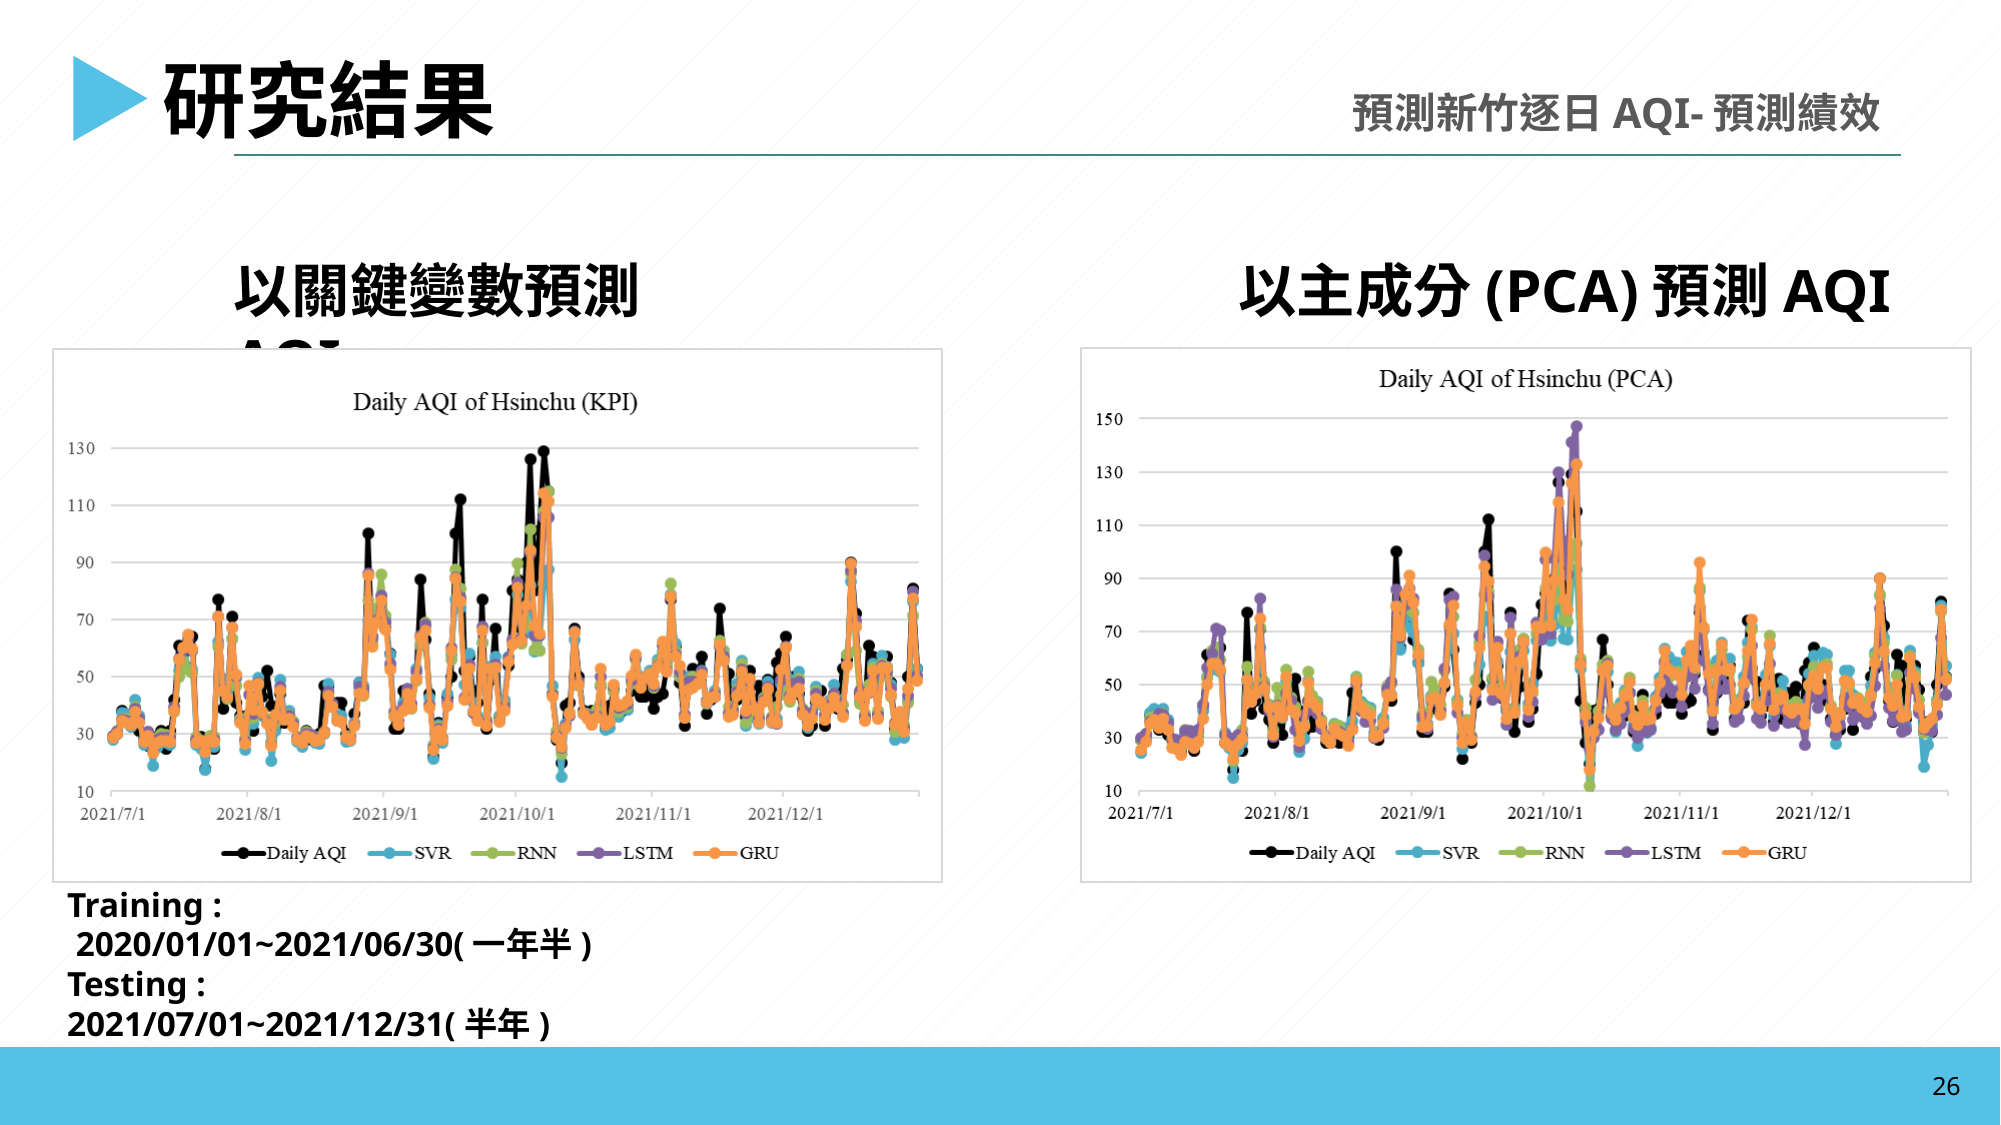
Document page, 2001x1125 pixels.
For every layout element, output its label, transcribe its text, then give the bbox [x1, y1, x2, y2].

picture [52, 348, 943, 883]
text_box 以主成分(PCA)預測AQI [1223, 246, 1927, 332]
text_box [72, 54, 147, 143]
text_box 研究結果 [147, 40, 533, 156]
text_box 預測新竹逐日AQI-預測績效 [1337, 72, 1927, 145]
text_box 以關鍵變數預測AQI [218, 246, 776, 348]
text_box 26 [1525, 1062, 1976, 1109]
picture [1080, 347, 1972, 883]
text_box Training : 2020/01/01~2021/06/30(一年半) Testing : 2021/07/01~2021/12/31(半年) [52, 876, 1203, 1051]
text_box [0, 1046, 2000, 1125]
